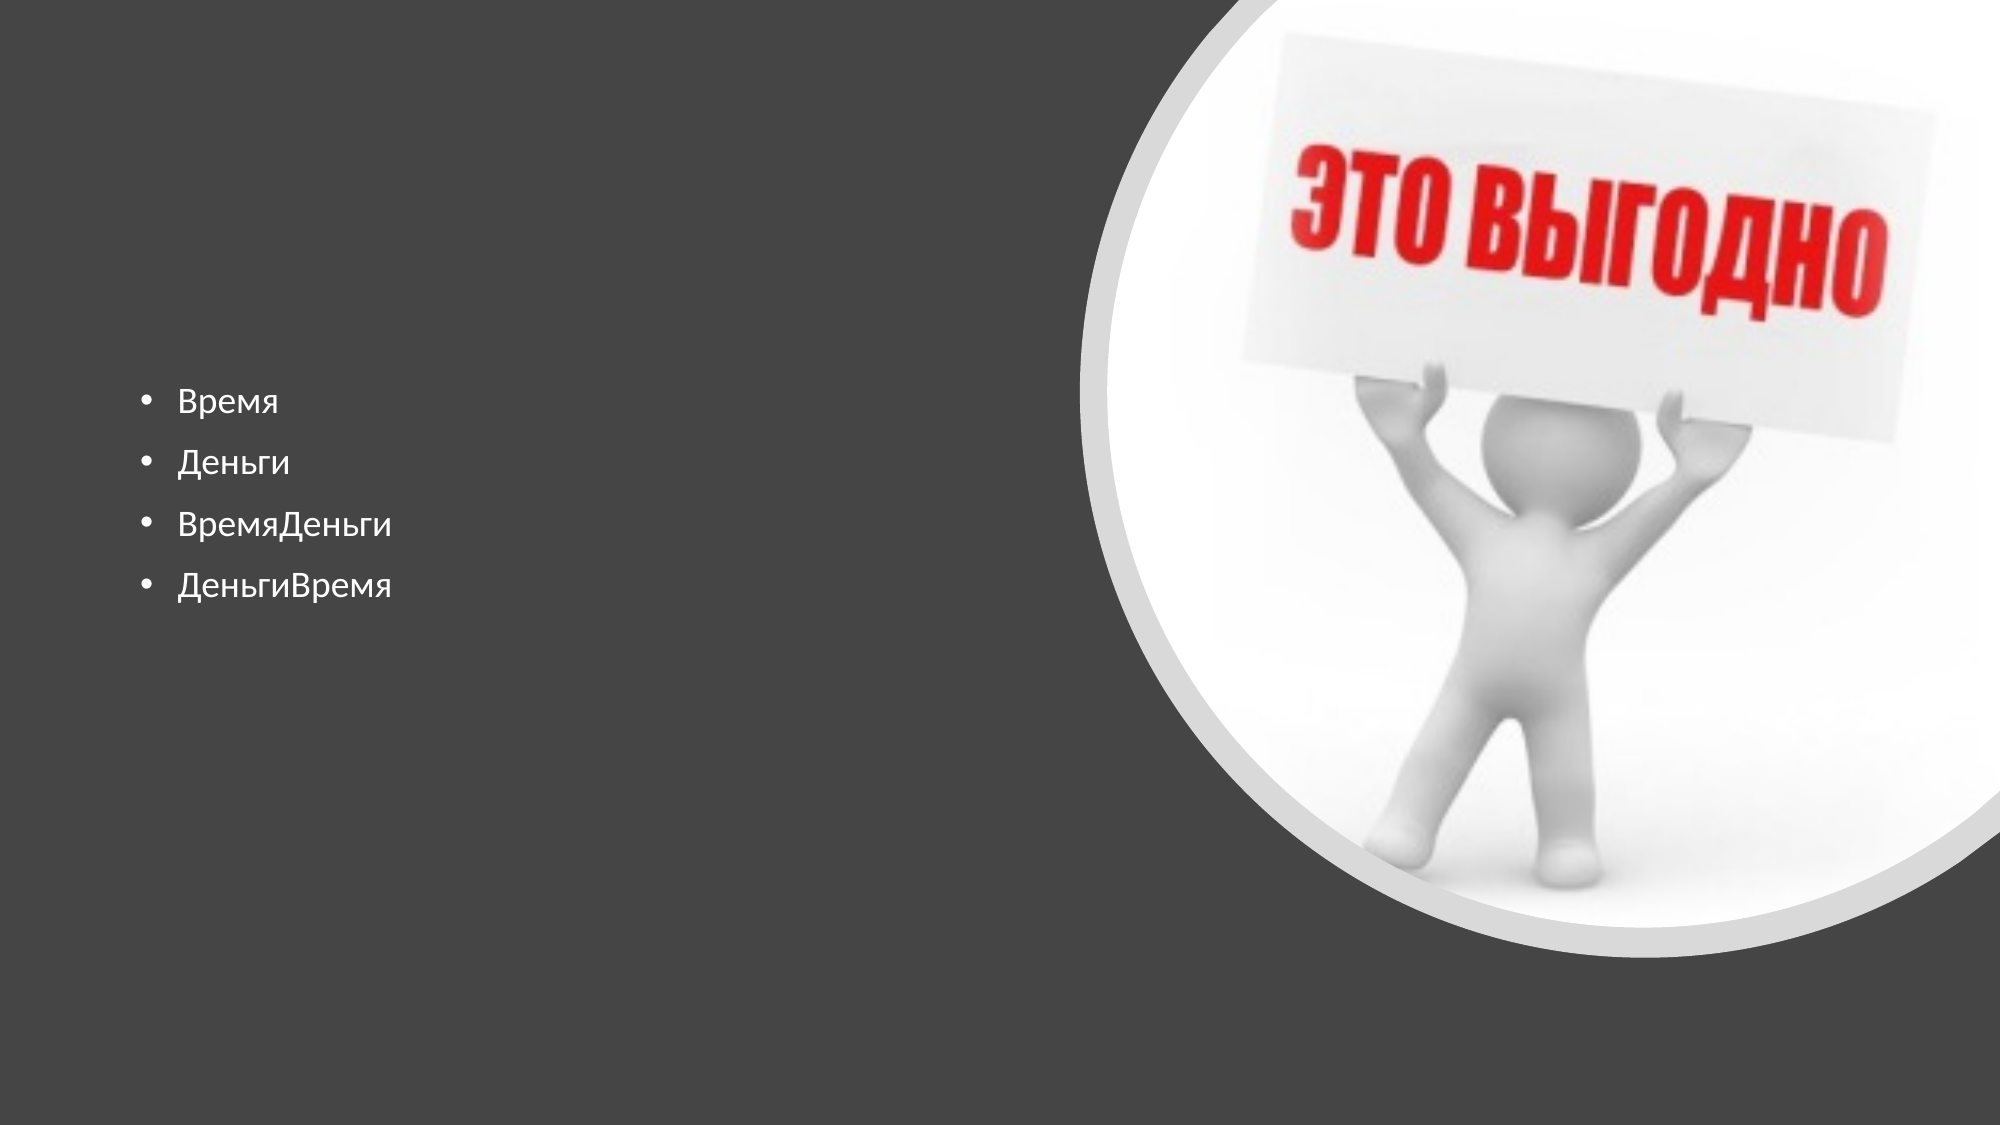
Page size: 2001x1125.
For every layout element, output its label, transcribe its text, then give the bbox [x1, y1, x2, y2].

text_box [1078, 215, 1107, 570]
text_box [1460, 928, 1830, 959]
picture [1107, 0, 2000, 928]
list Время Деньги ВремяДеньги ДеньгиВремя [125, 373, 997, 928]
